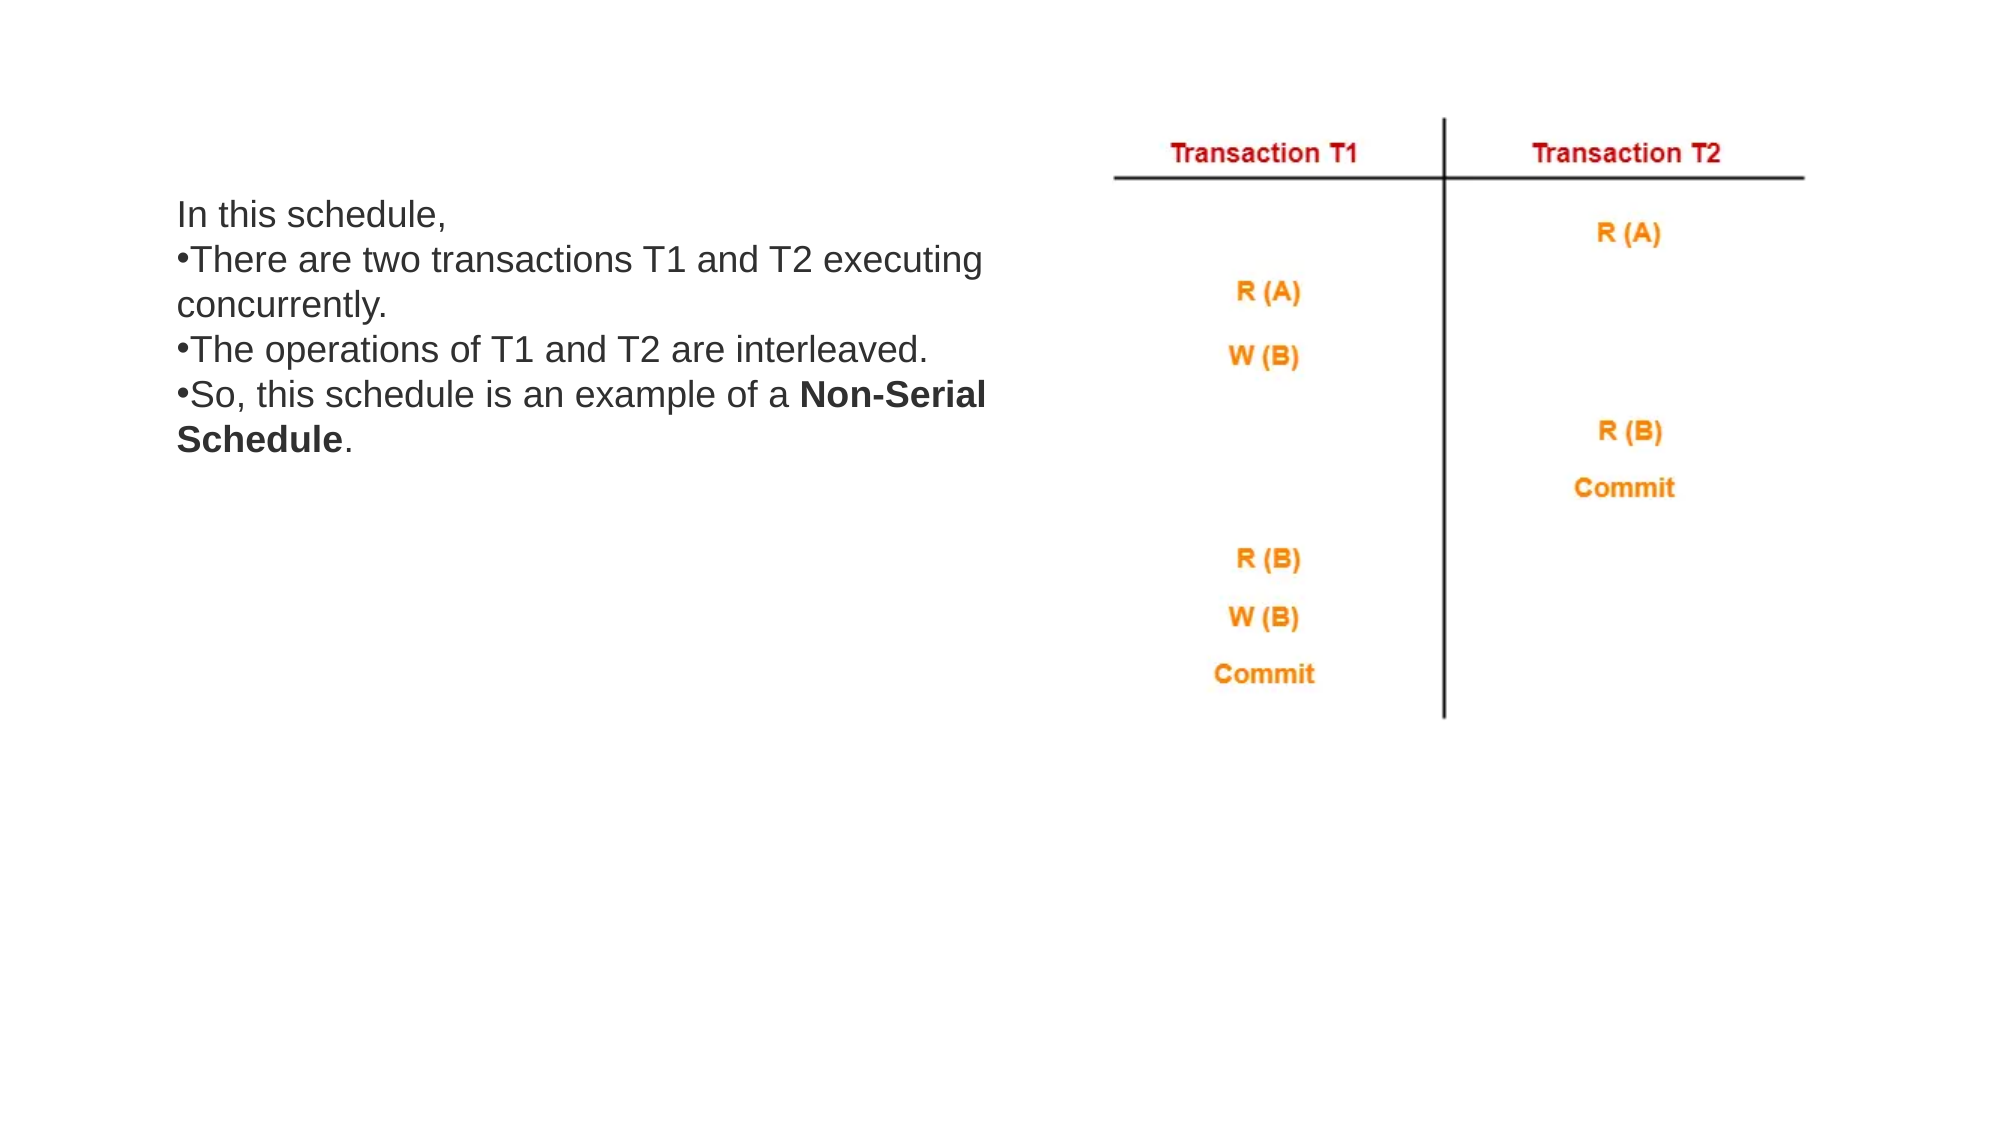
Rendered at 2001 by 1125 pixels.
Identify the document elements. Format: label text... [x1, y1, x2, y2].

picture [1111, 116, 1807, 721]
text_box In this schedule, There are two transactions T1 and T2 executing concurrently. The operations of T1 and T2 are interleaved. So, this schedule is an example of a Non-Serial Schedule. [161, 182, 1111, 468]
